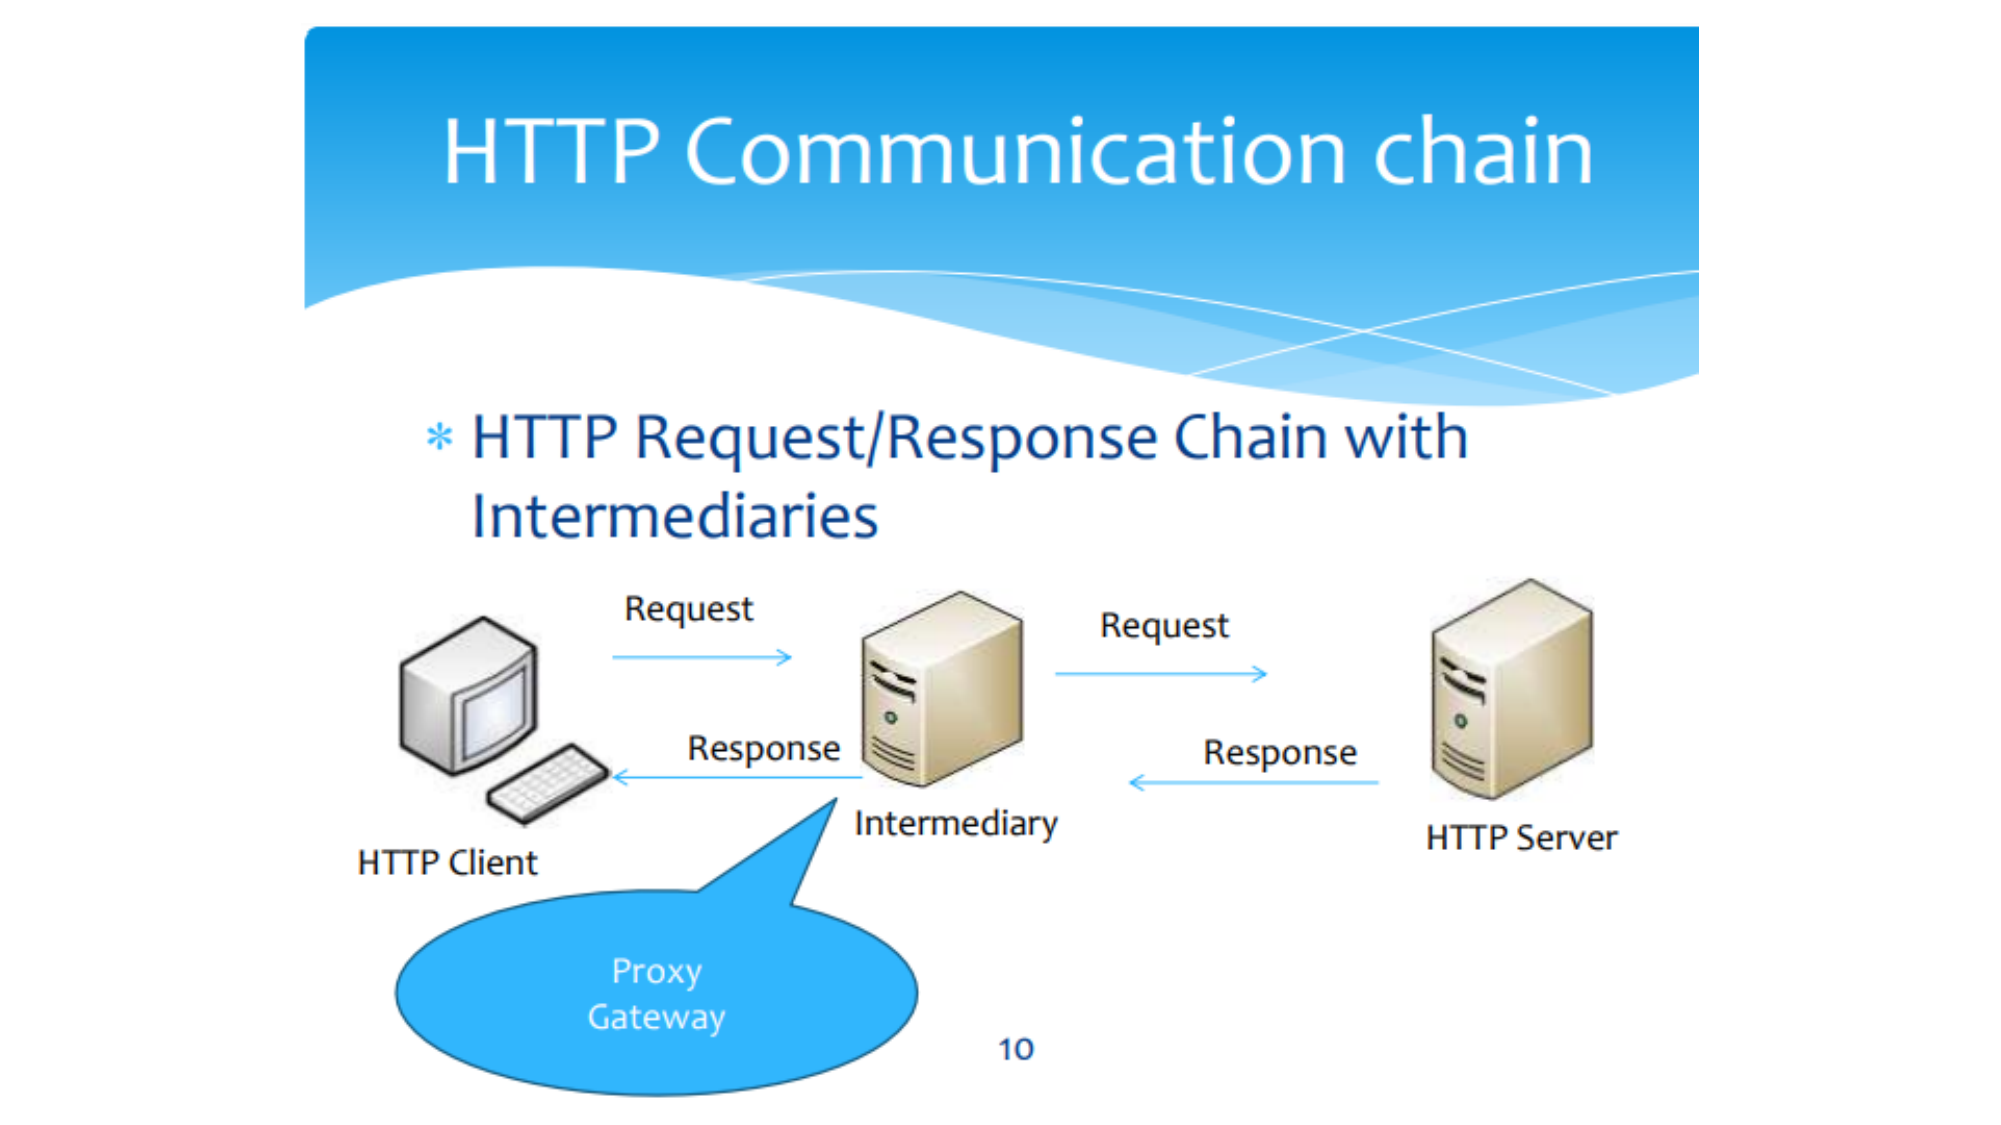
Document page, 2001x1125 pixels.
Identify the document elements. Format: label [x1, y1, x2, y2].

picture [301, 23, 1699, 1102]
